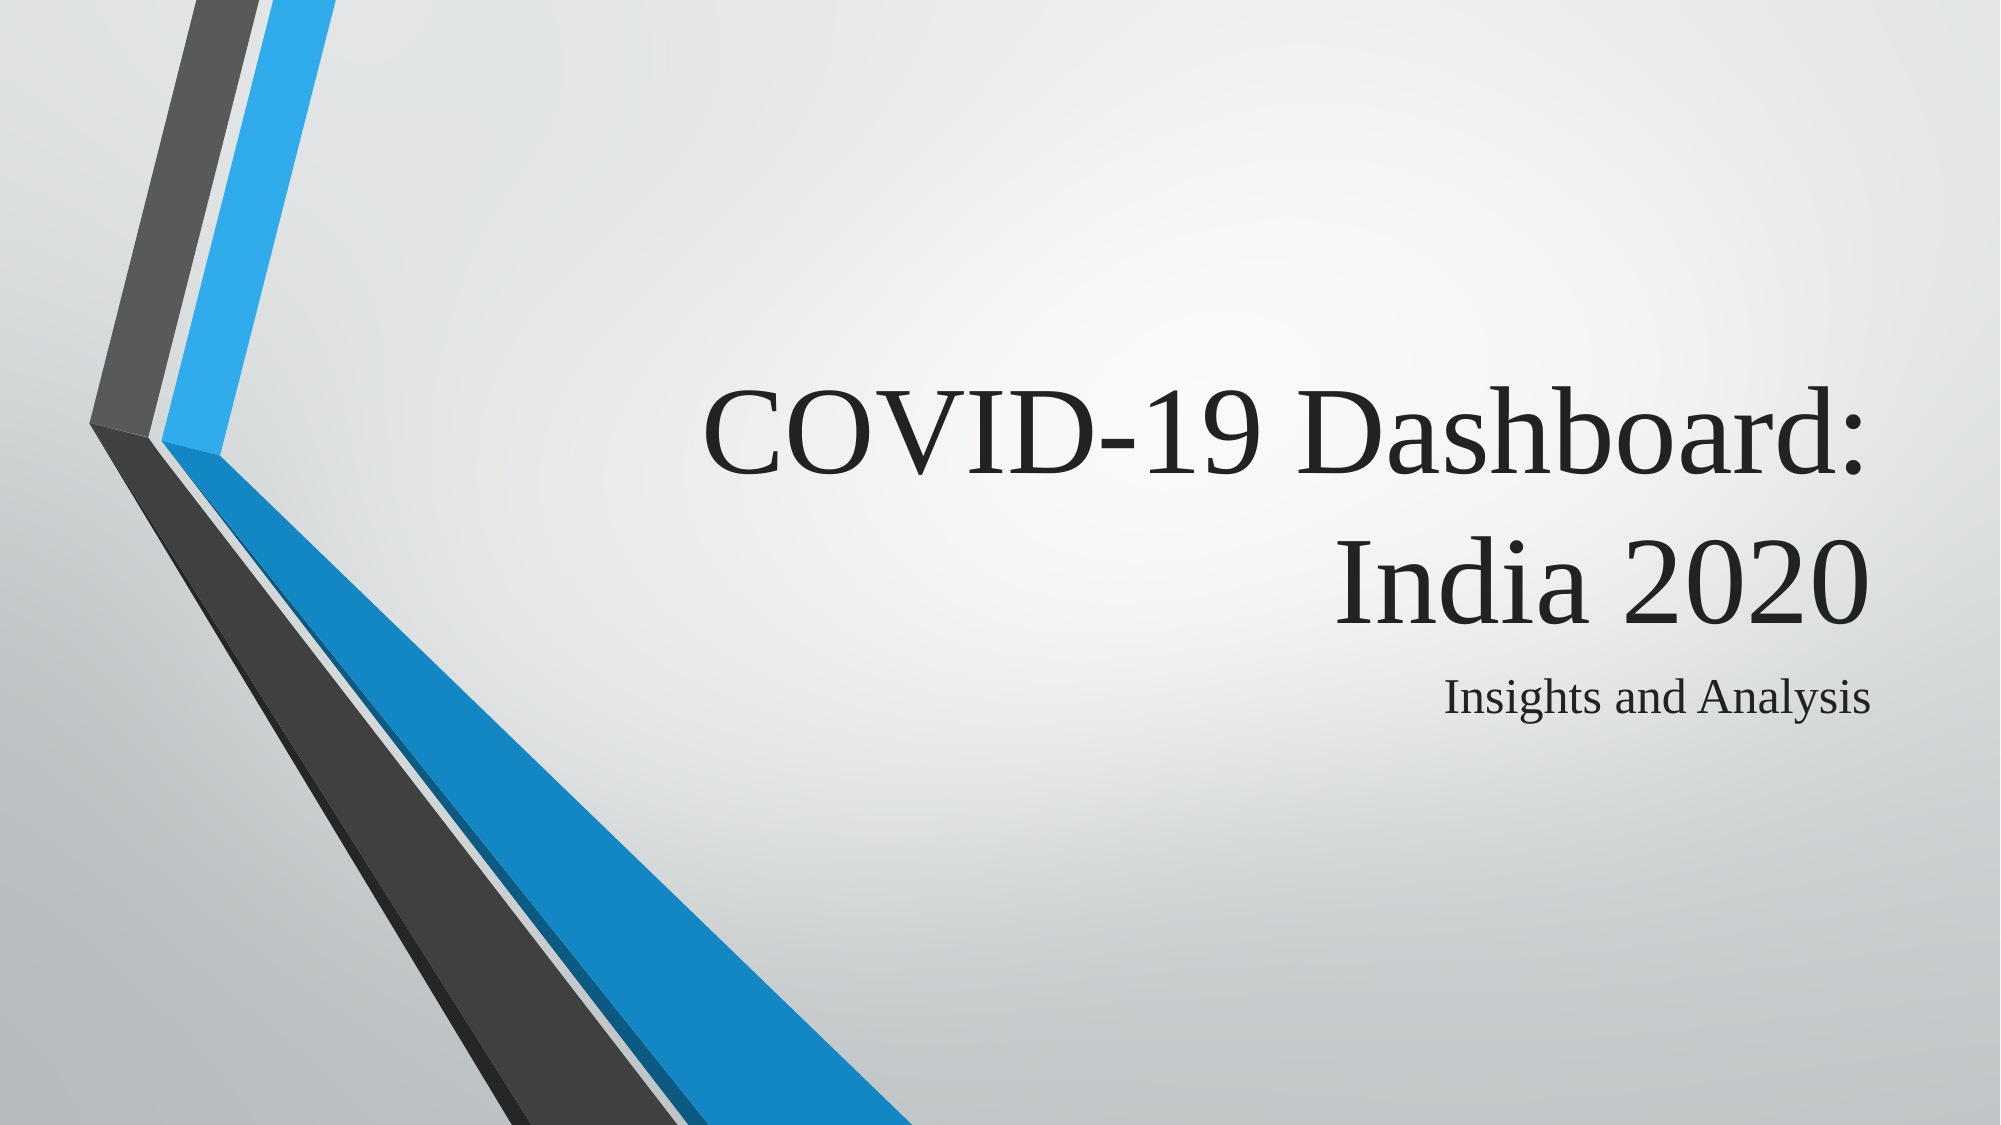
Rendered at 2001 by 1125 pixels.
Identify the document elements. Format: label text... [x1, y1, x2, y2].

subtitle Insights and Analysis [740, 655, 1887, 884]
title COVID-19 Dashboard: India 2020 [480, 226, 1887, 656]
